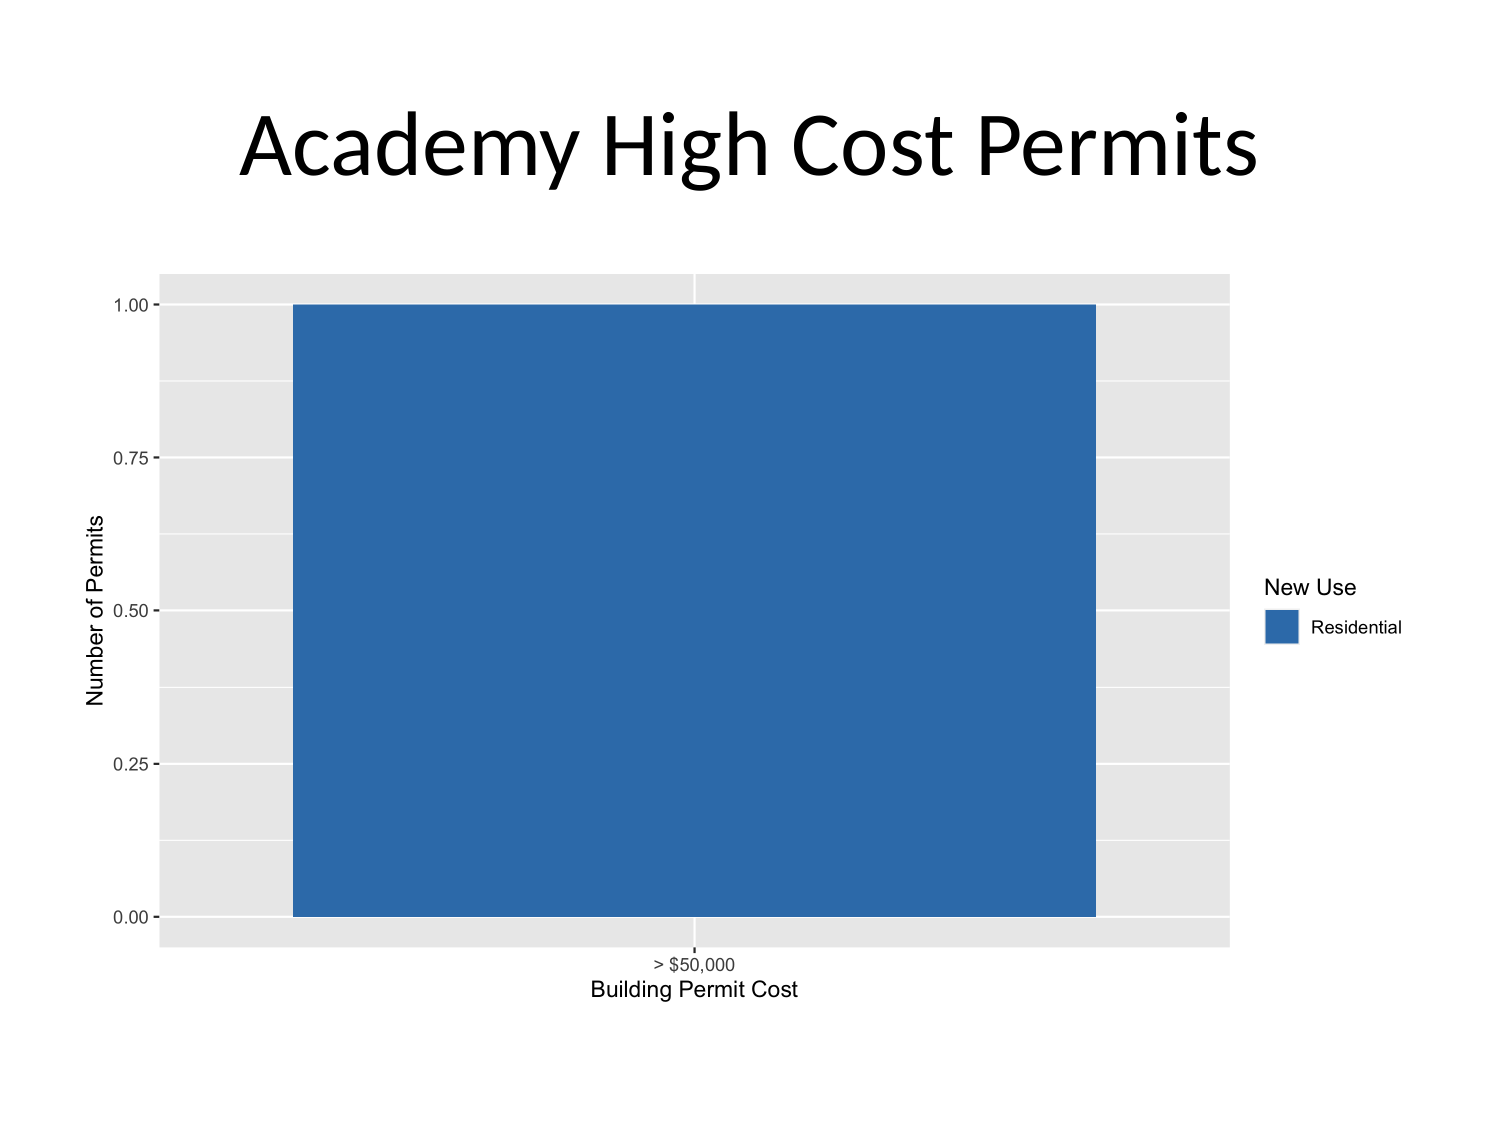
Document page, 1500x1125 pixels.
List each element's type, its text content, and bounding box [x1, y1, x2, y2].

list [74, 262, 1426, 1013]
title Academy High Cost Permits [75, 45, 1425, 233]
